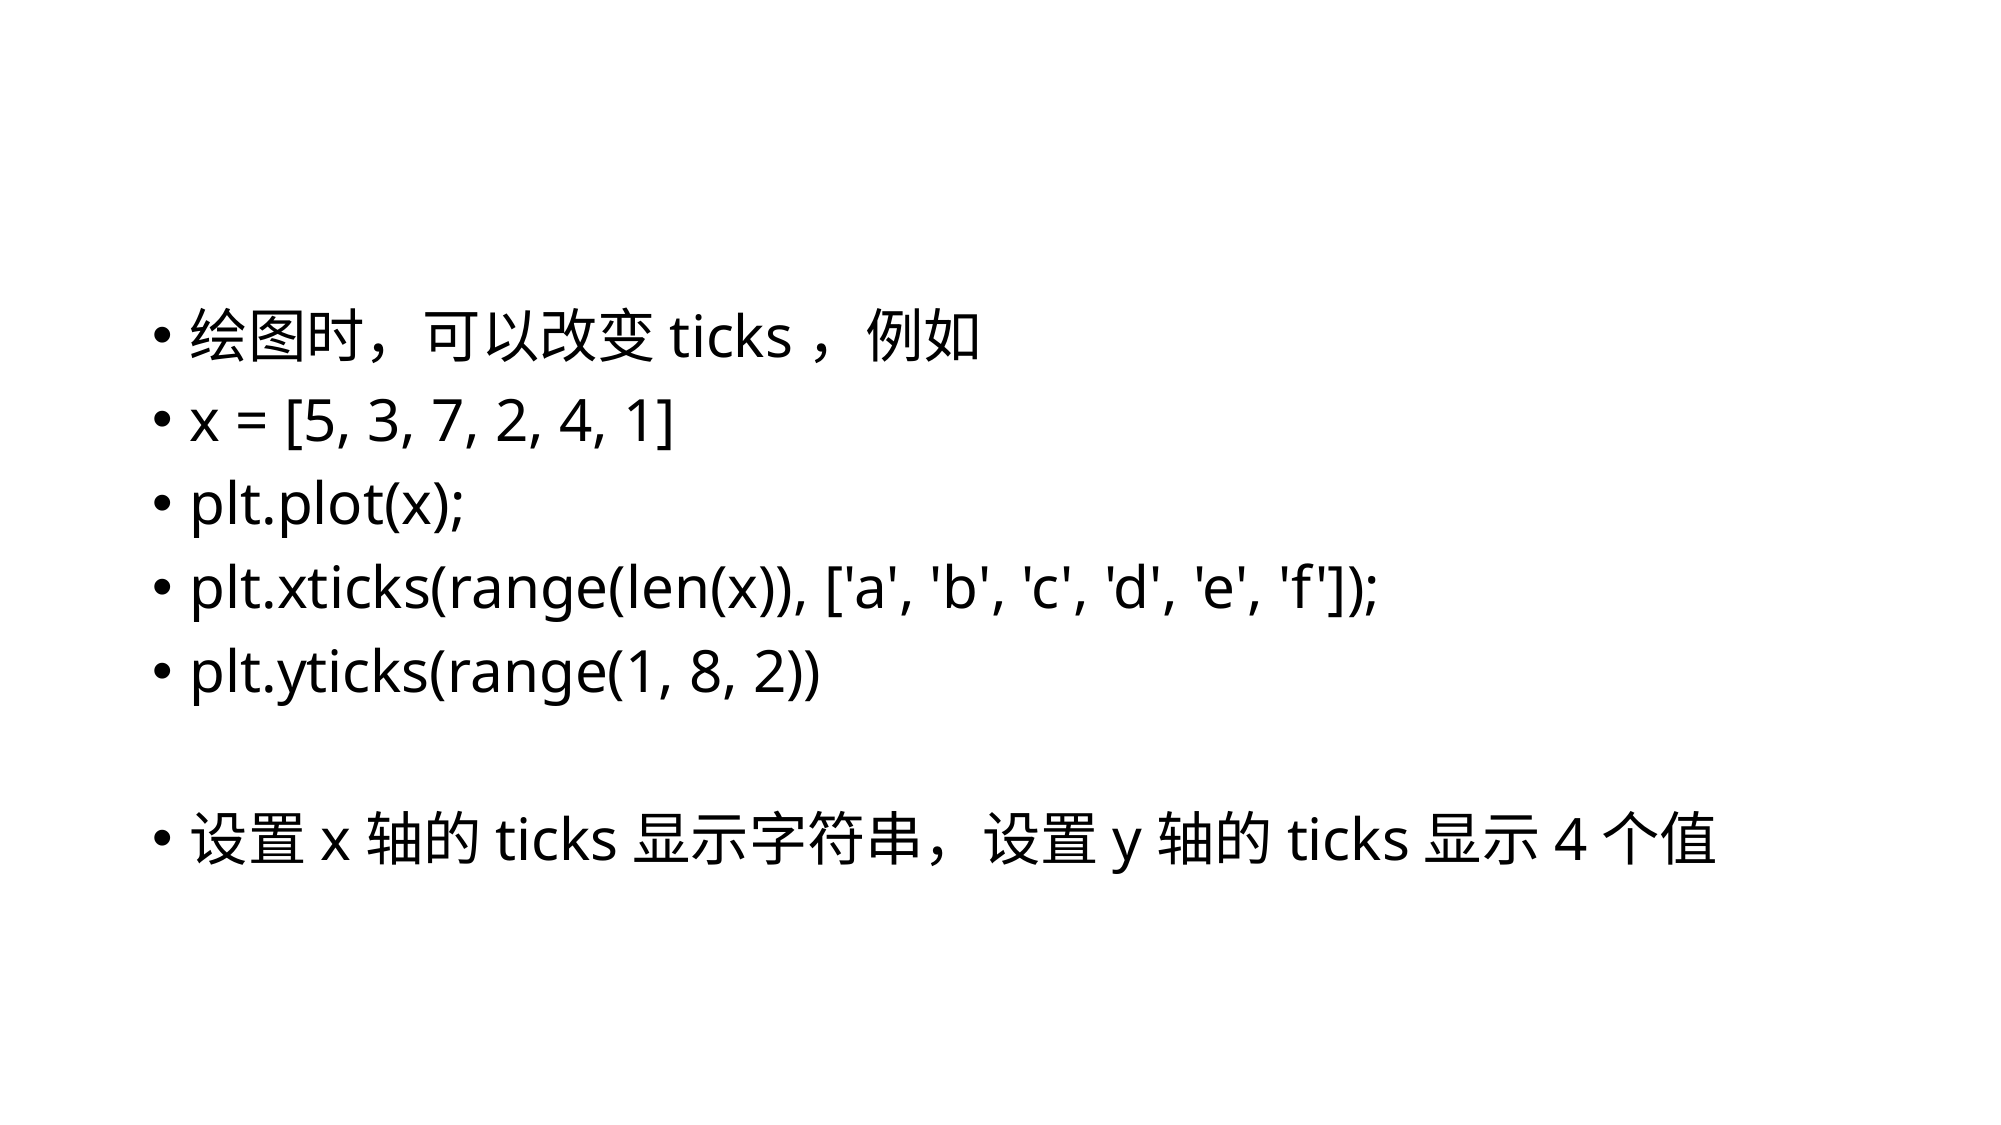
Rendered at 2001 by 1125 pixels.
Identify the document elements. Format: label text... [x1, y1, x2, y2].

list 绘图时，可以改变ticks，例如 x = [5, 3, 7, 2, 4, 1] plt.plot(x); plt.xticks(range(len(x)), ['a', 'b', 'c', 'd', 'e', 'f']); plt.yticks(range(1, 8, 2)) 设置x轴的ticks显示字符串，设置y轴的ticks显示4个值 [137, 299, 1863, 1014]
